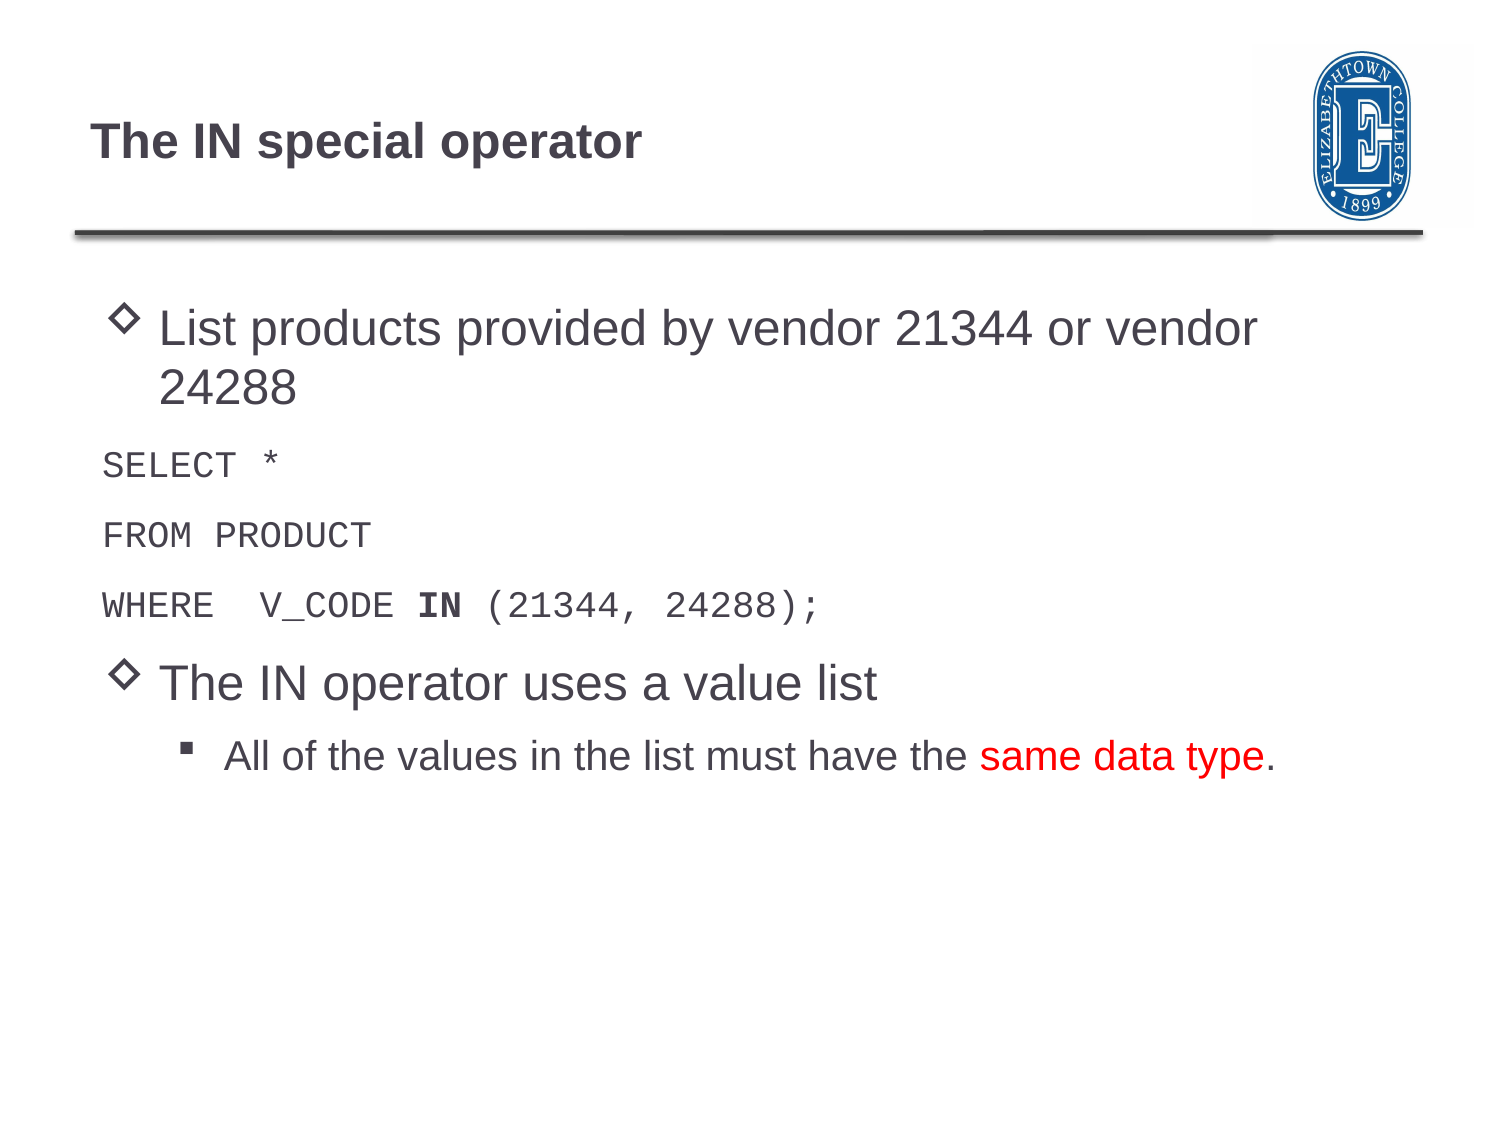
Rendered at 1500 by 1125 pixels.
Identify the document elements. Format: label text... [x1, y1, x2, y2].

list List products provided by vendor 21344 or vendor 24288 SELECT * FROM PRODUCT WHERE V_CODE IN (21344, 24288); The IN operator uses a value list All of the values in the list must have the same data type. [87, 287, 1382, 823]
picture [1272, 44, 1474, 228]
title The IN special operator [74, 44, 1272, 233]
